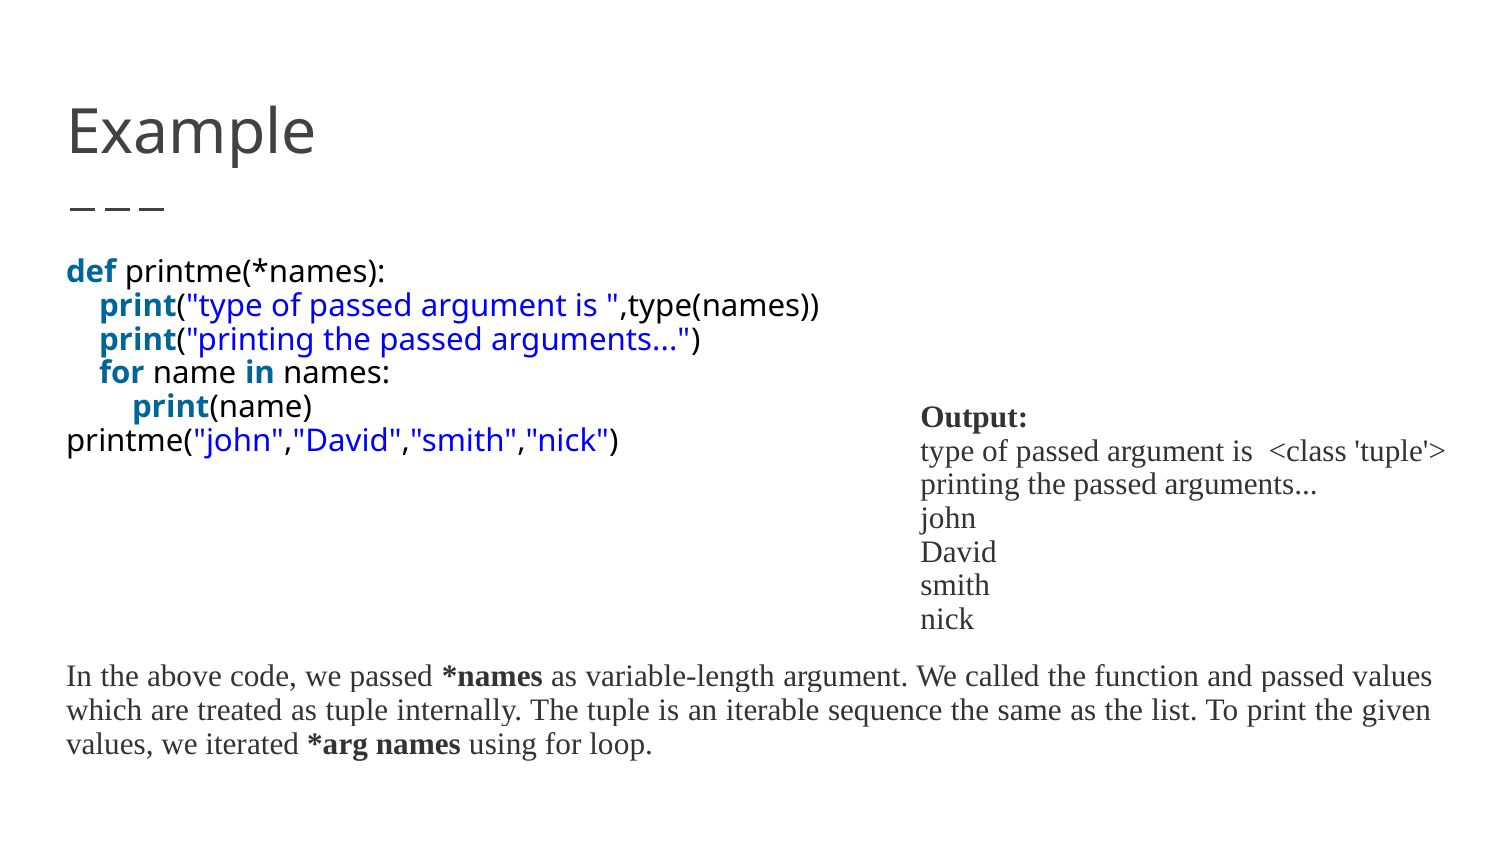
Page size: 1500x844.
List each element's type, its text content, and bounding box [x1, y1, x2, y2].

list def printme(*names): print("type of passed argument is ",type(names)) print("printing the passed arguments...") for name in names: print(name) printme("john","David","smith","nick") In the above code, we passed *names as variable-length argument. We called the function and passed values which are treated as tuple internally. The tuple is an iterable sequence the same as the list. To print the given values, we iterated *arg names using for loop. [51, 240, 1449, 778]
text_box Output: type of passed argument is <class 'tuple'> printing the passed arguments... john David smith nick [905, 385, 1463, 652]
title Example [51, 61, 1449, 182]
